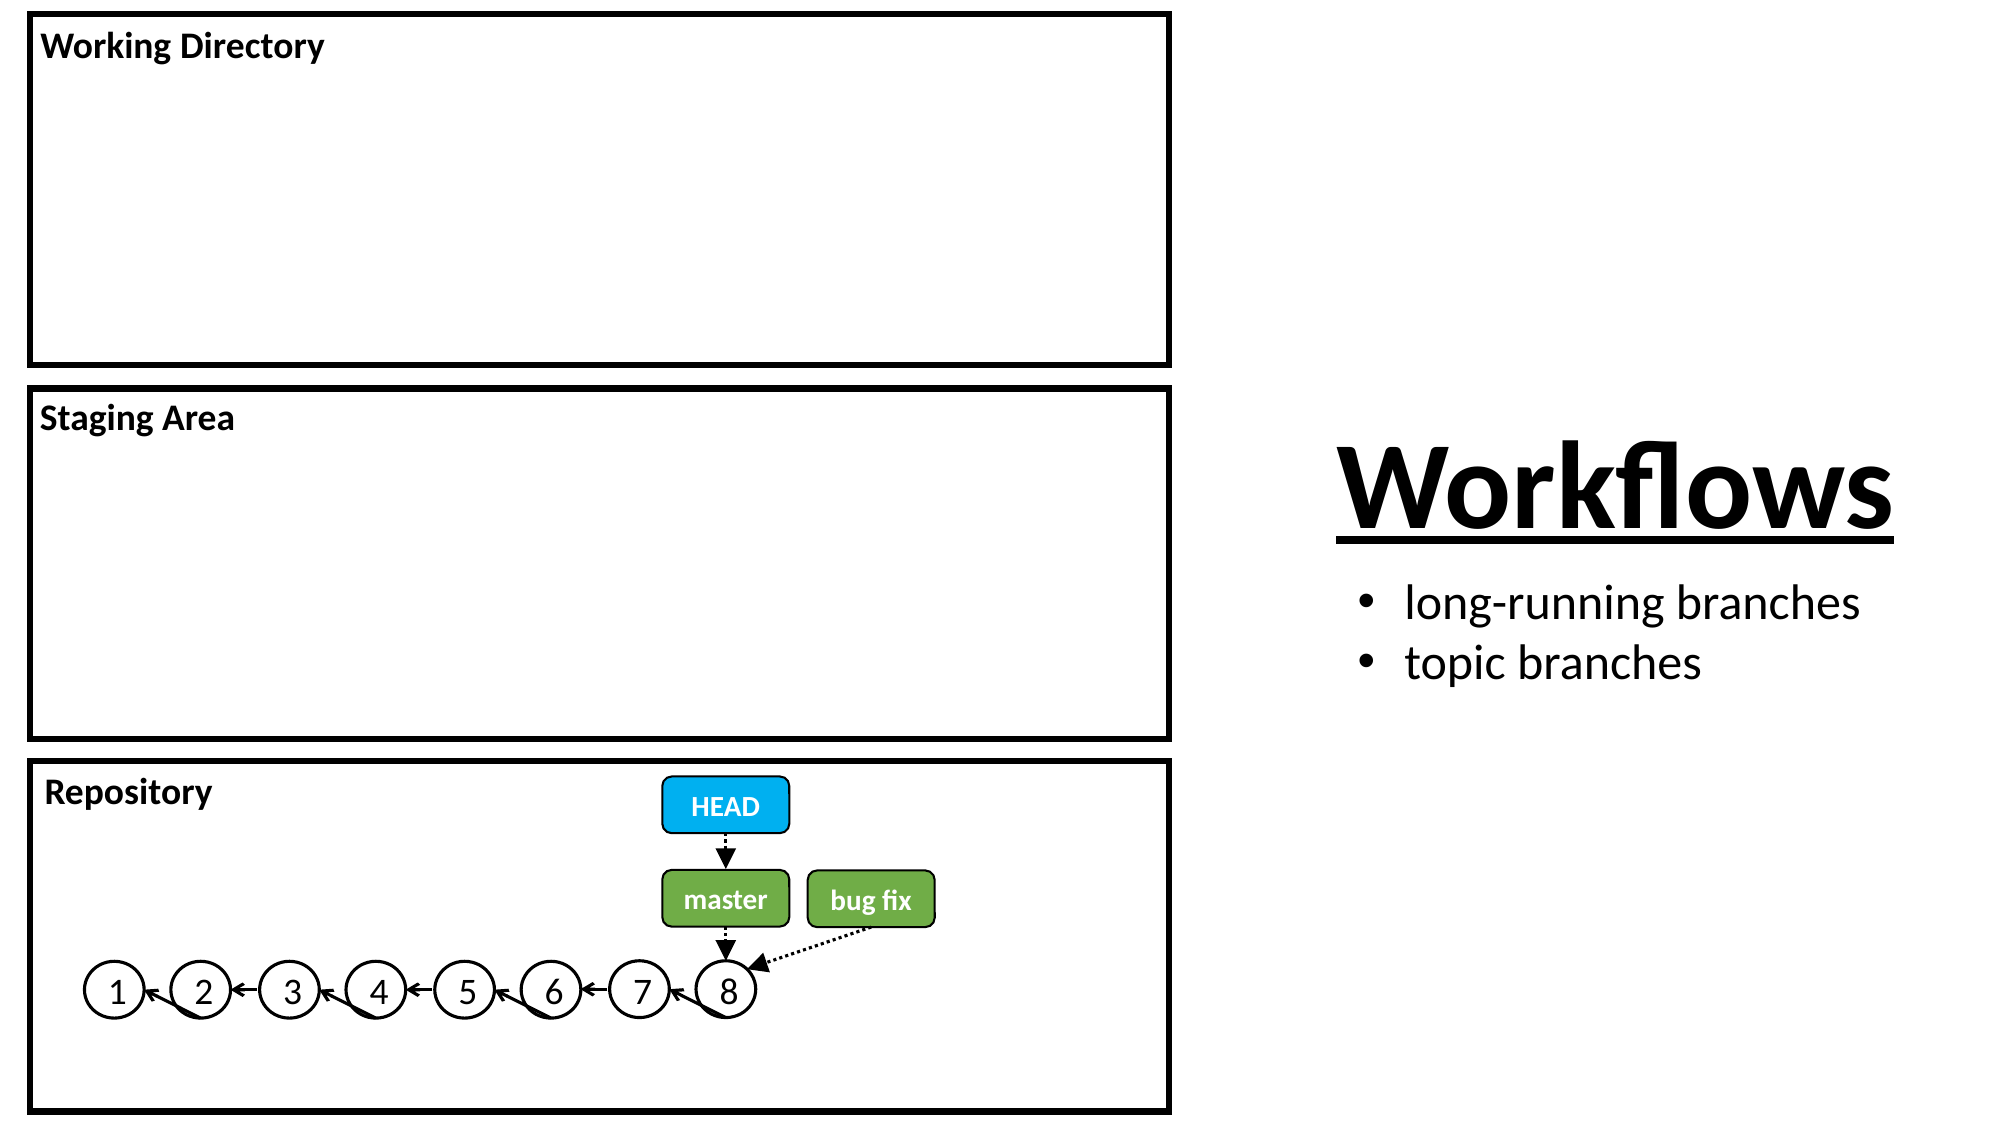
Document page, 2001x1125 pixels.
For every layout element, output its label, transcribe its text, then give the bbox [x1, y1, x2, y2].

text_box 3 [258, 960, 321, 1020]
text_box 6 [520, 960, 582, 1020]
text_box Staging Area [25, 385, 253, 446]
text_box 2 [169, 960, 232, 1020]
text_box long-running branches topic branches [1342, 562, 1897, 698]
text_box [661, 775, 791, 870]
text_box [29, 760, 1170, 1112]
text_box 5 [433, 960, 496, 1020]
text_box 4 [344, 960, 407, 1020]
text_box Workflows [1321, 395, 1943, 561]
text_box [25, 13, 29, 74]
text_box [29, 387, 1170, 740]
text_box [580, 869, 936, 1019]
text_box [29, 13, 1170, 366]
text_box master [661, 868, 791, 928]
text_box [702, 1008, 723, 1019]
text_box 1 [83, 960, 146, 1020]
